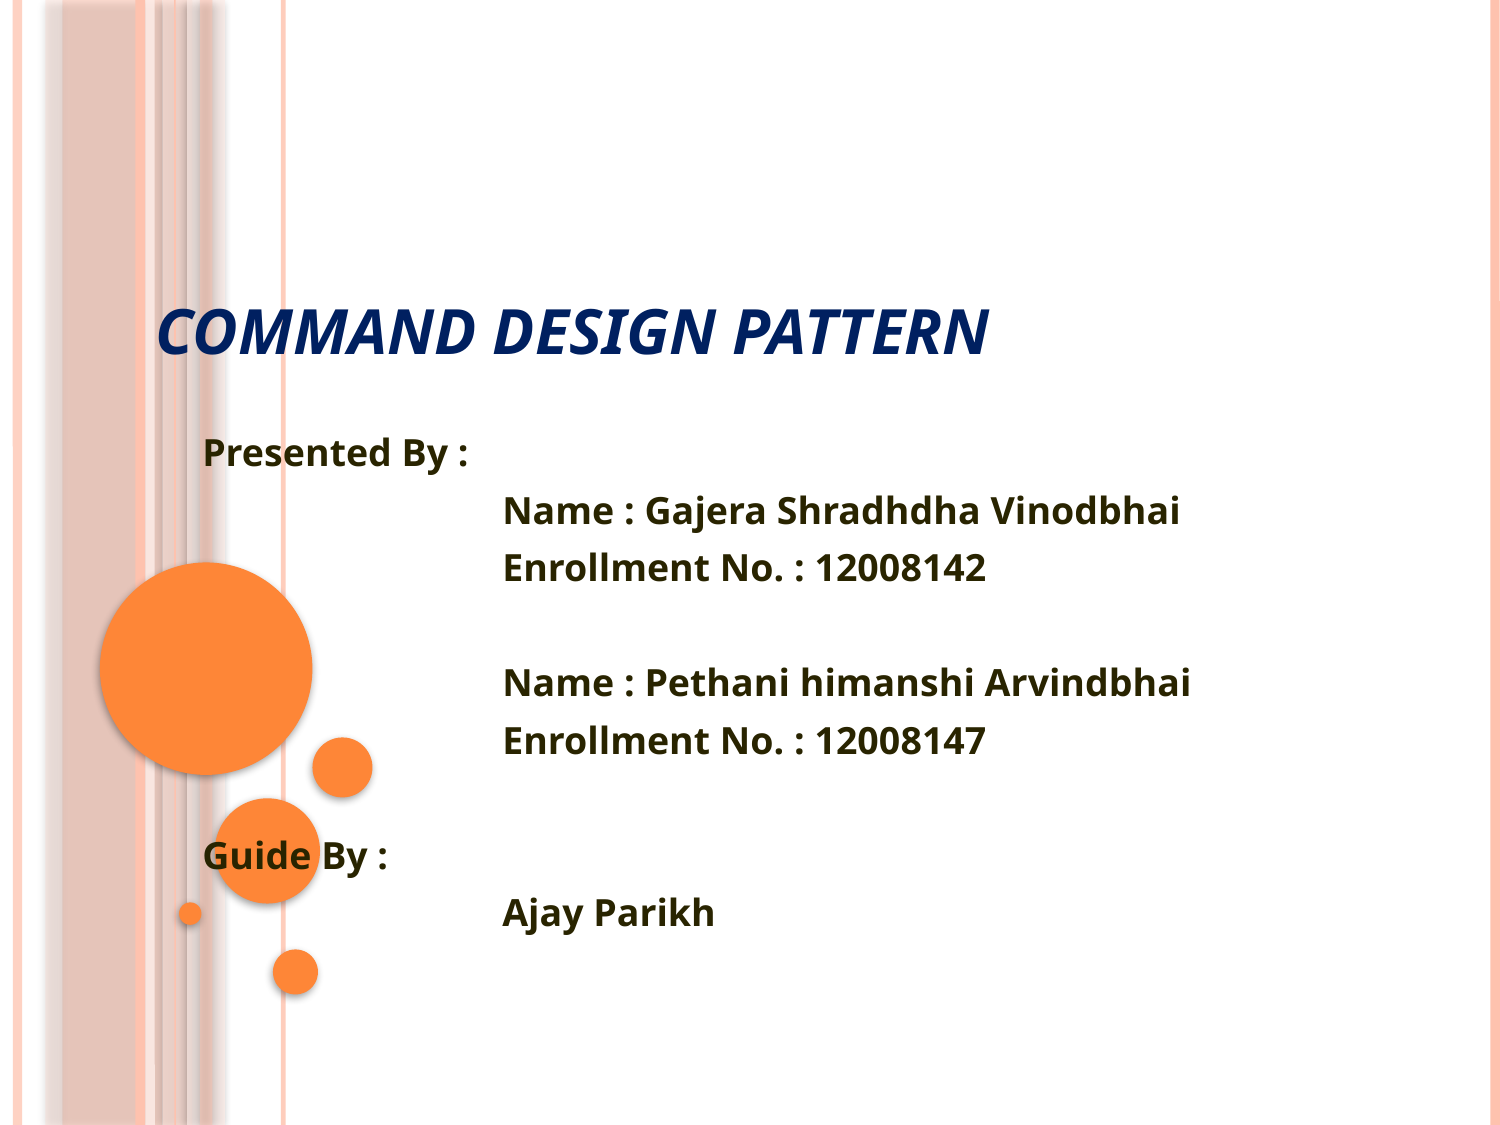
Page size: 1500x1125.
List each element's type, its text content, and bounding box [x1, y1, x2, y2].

title Command Design Pattern [140, 164, 1416, 375]
subtitle Presented By : Name : Gajera Shradhdha Vinodbhai Enrollment No. : 12008142 Name : Pethani himanshi Arvindbhai Enrollment No. : 12008147 Guide By : Ajay Parikh [187, 421, 1360, 980]
